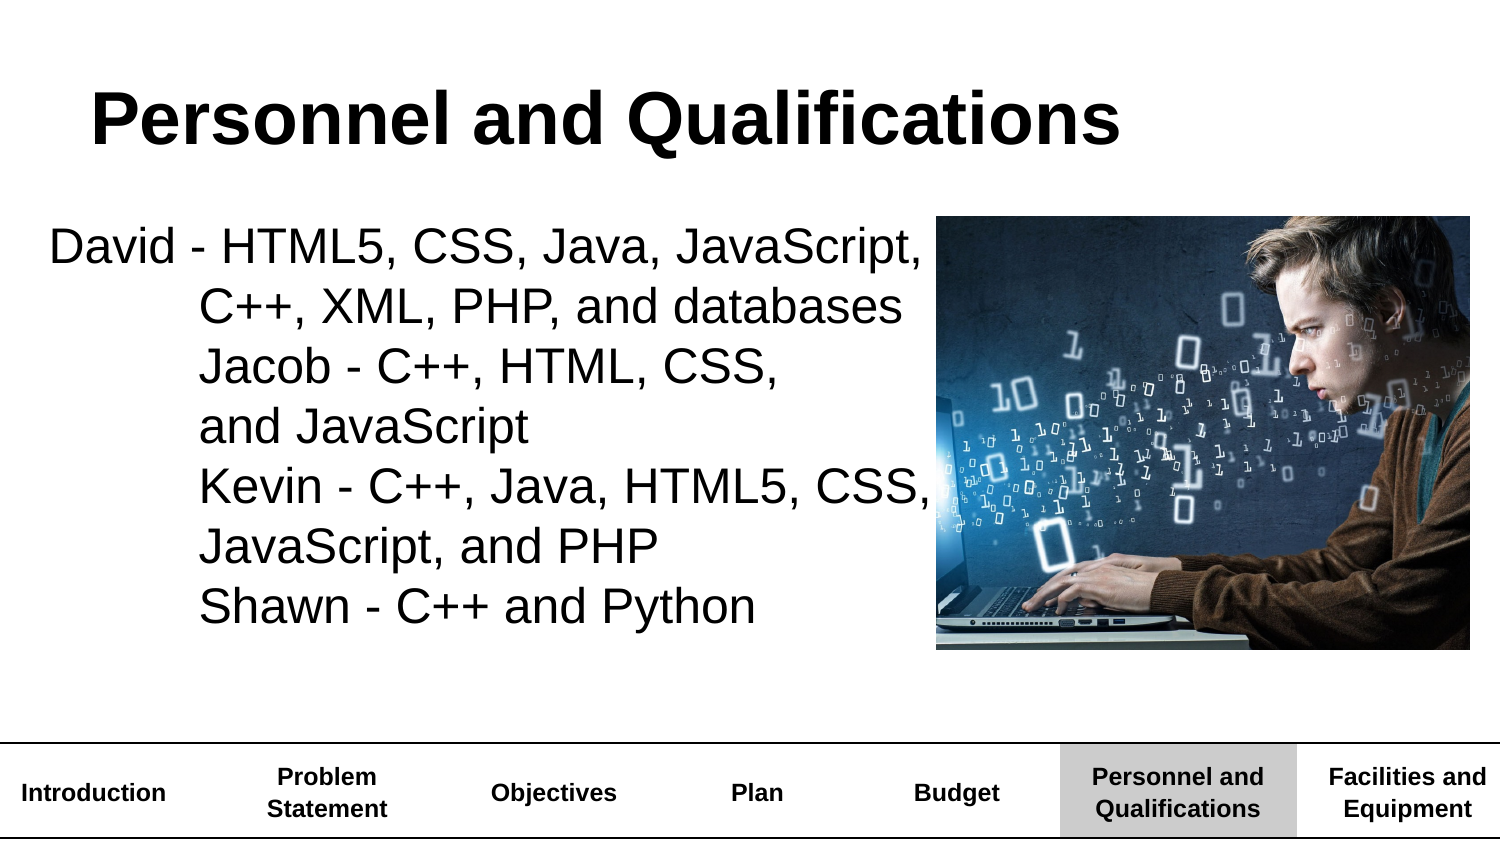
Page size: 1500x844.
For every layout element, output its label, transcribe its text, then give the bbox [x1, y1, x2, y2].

table_cell [207, 839, 448, 844]
title Personnel and Qualifications [75, 33, 1425, 175]
table_header Introduction [0, 744, 207, 837]
table_header Personnel and Qualifications [1060, 744, 1297, 837]
table_header Plan [661, 744, 854, 837]
list David - HTML5, CSS, Java, JavaScript, C++, XML, PHP, and databases Jacob - C++, HTML, CSS, and JavaScript Kevin - C++, Java, HTML5, CSS, JavaScript, and PHP Shawn - C++ and Python [33, 198, 964, 742]
table_cell [661, 839, 854, 844]
table_header Budget [854, 744, 1060, 837]
table_cell [0, 839, 207, 844]
table_header Facilities and Equipment [1297, 744, 1500, 837]
table_header Problem Statement [207, 744, 448, 837]
table_cell [1060, 839, 1297, 844]
table_cell [854, 839, 1060, 844]
table_cell [448, 839, 661, 844]
picture [936, 216, 1470, 650]
table_cell [1297, 839, 1500, 844]
table_header Objectives [448, 744, 661, 837]
